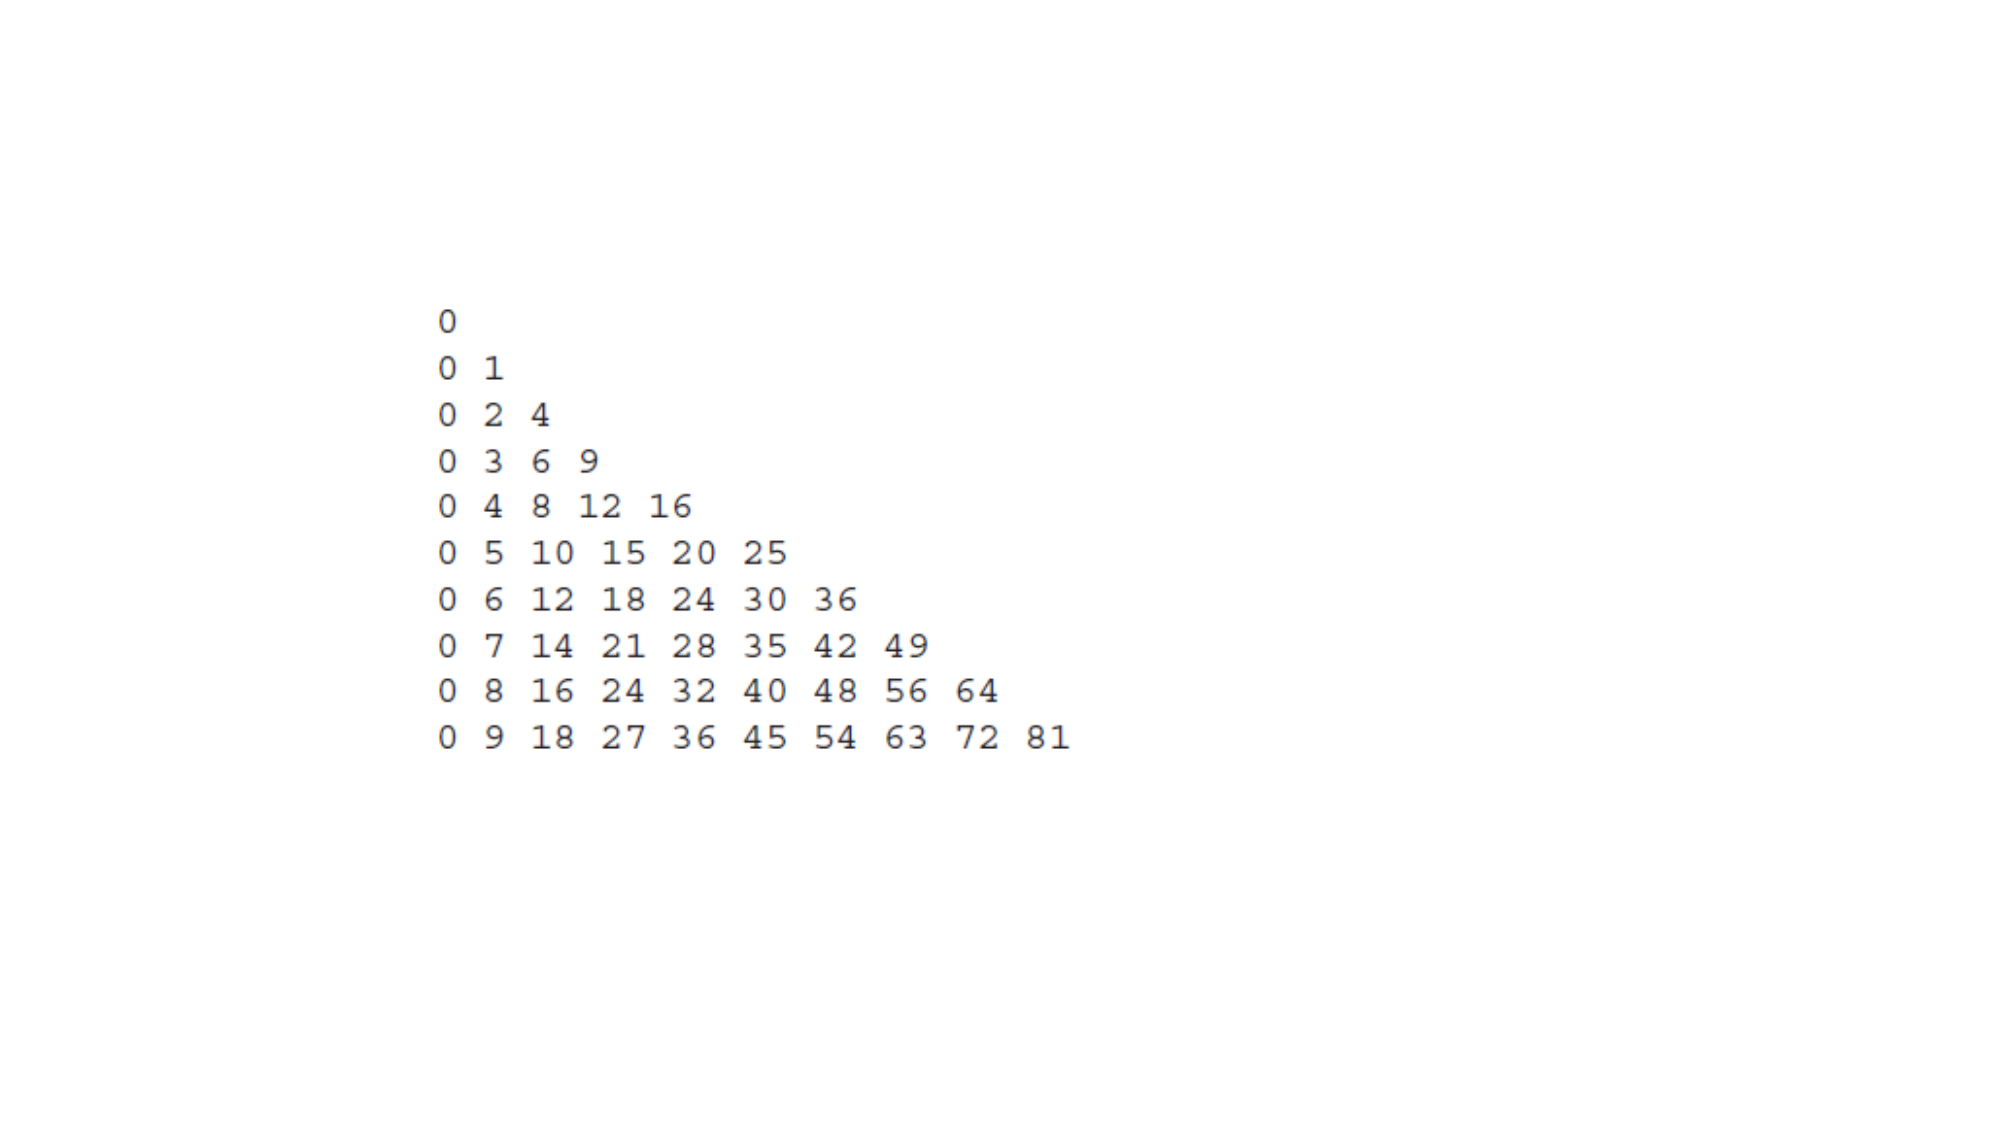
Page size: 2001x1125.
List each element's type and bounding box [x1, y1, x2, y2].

list [409, 275, 1188, 784]
